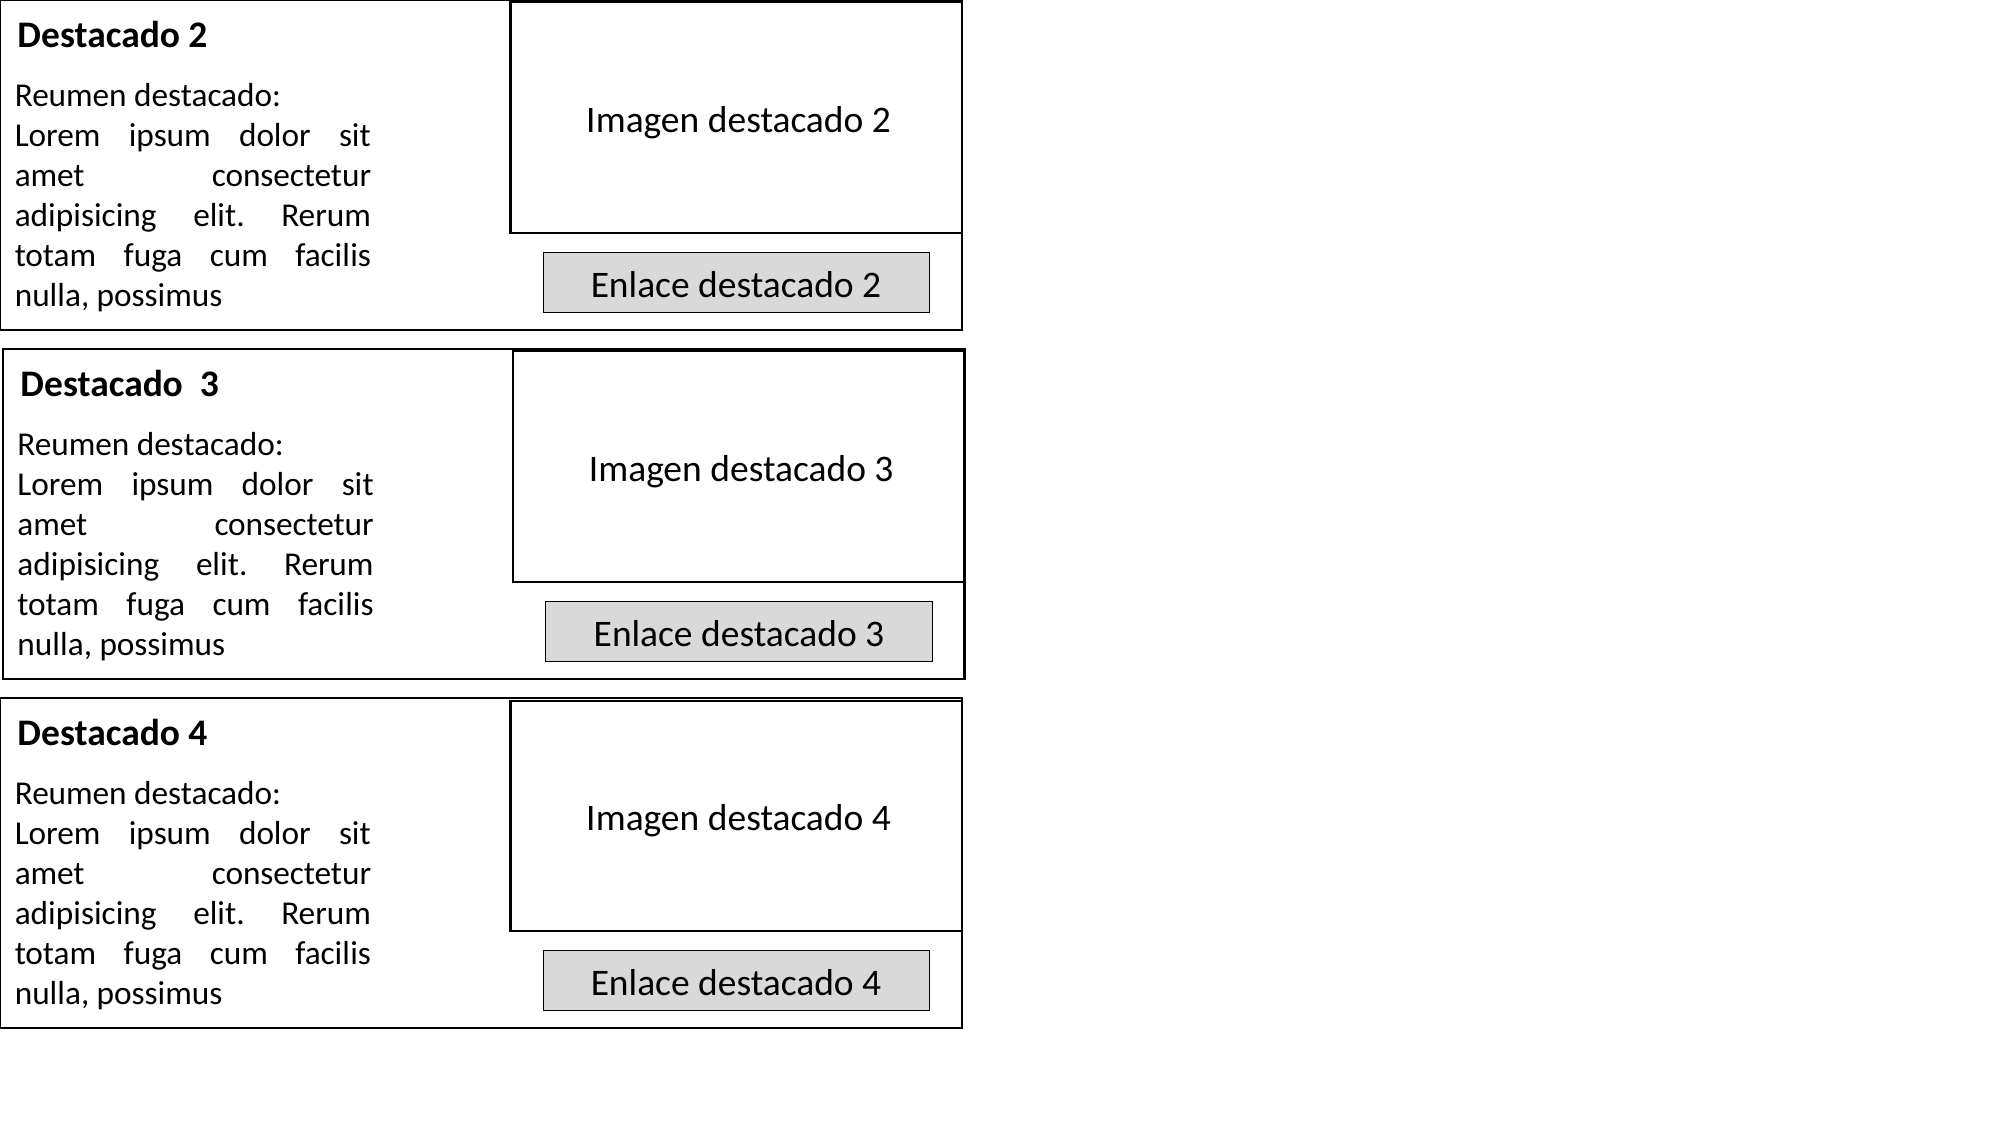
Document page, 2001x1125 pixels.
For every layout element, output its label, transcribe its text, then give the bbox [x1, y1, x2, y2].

text_box Destacado 3 [5, 351, 264, 412]
text_box Imagen destacado 4 [545, 785, 932, 846]
text_box Destacado 4 [2, 700, 261, 761]
text_box [509, 1, 963, 234]
text_box [0, 697, 963, 1029]
text_box [2, 348, 966, 680]
text_box [512, 350, 966, 583]
text_box Enlace destacado 2 [543, 252, 930, 313]
text_box [0, 0, 963, 331]
text_box Reumen destacado: Lorem ipsum dolor sit amet consectetur adipisicing elit. Rerum totam fuga cum facilis nulla, possimus [0, 764, 387, 1019]
text_box Destacado 2 [2, 2, 261, 62]
text_box Imagen destacado 3 [548, 436, 935, 497]
text_box Imagen destacado 2 [545, 87, 932, 148]
text_box Enlace destacado 3 [545, 601, 933, 662]
text_box Reumen destacado: Lorem ipsum dolor sit amet consectetur adipisicing elit. Rerum totam fuga cum facilis nulla, possimus [0, 65, 387, 320]
text_box Reumen destacado: Lorem ipsum dolor sit amet consectetur adipisicing elit. Rerum totam fuga cum facilis nulla, possimus [2, 414, 390, 670]
text_box Enlace destacado 4 [543, 950, 930, 1011]
text_box [509, 700, 963, 932]
